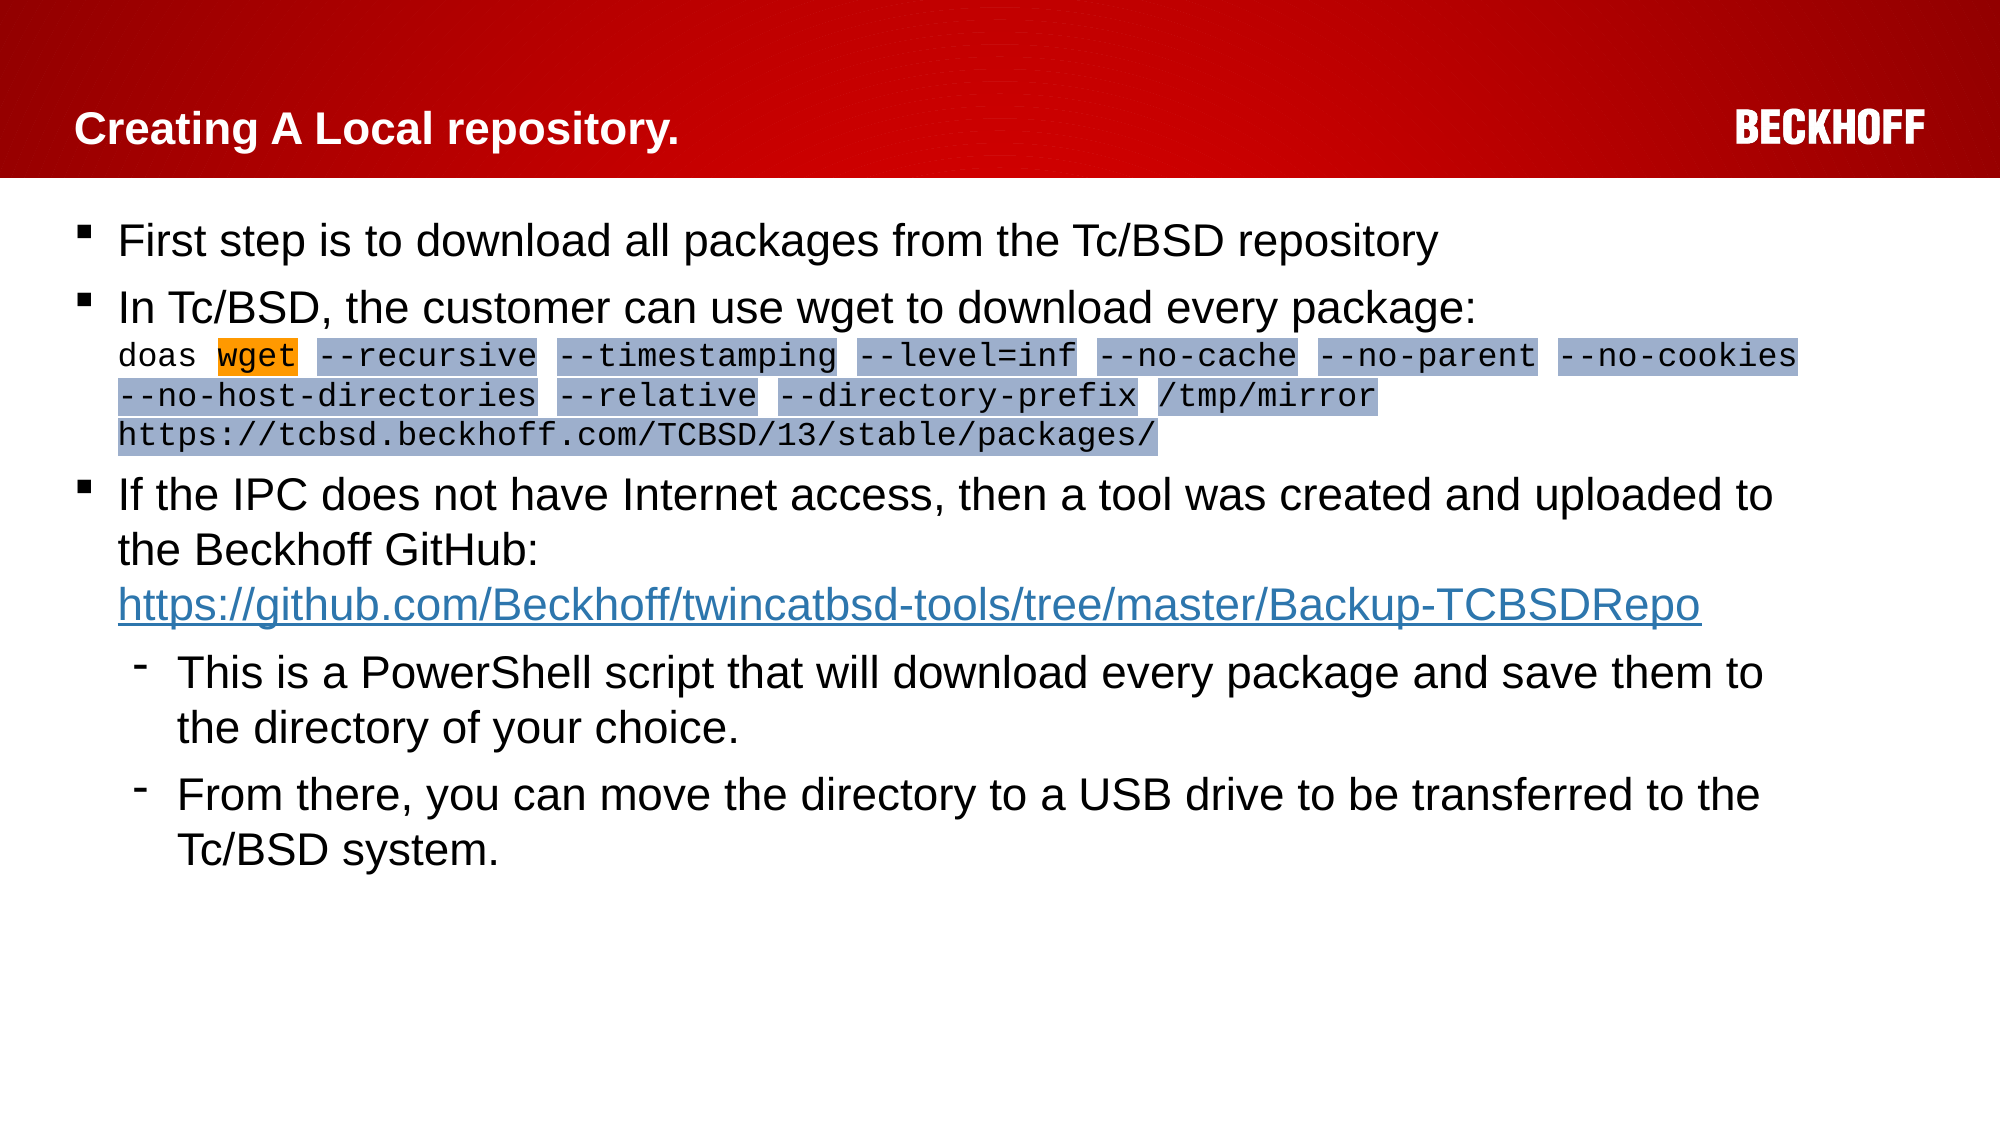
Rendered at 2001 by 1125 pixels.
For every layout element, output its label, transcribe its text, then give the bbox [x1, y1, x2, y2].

list First step is to download all packages from the Tc/BSD repository In Tc/BSD, the customer can use wget to download every package: doas wget --recursive --timestamping --level=inf --no-cache --no-parent --no-cookies --no-host-directories --relative --directory-prefix /tmp/mirror https://tcbsd.beckhoff.com/TCBSD/13/stable/packages/ If the IPC does not have Internet access, then a tool was created and uploaded to the Beckhoff GitHub: https://github.com/Beckhoff/twincatbsd-tools/tree/master/Backup-TCBSDRepo This is a PowerShell script that will download every package and save them to the directory of your choice. From there, you can move the directory to a USB drive to be transferred to the Tc/BSD system. [0, 178, 1850, 1054]
picture [1727, 98, 1934, 155]
title Creating A Local repository. [0, 73, 1663, 178]
